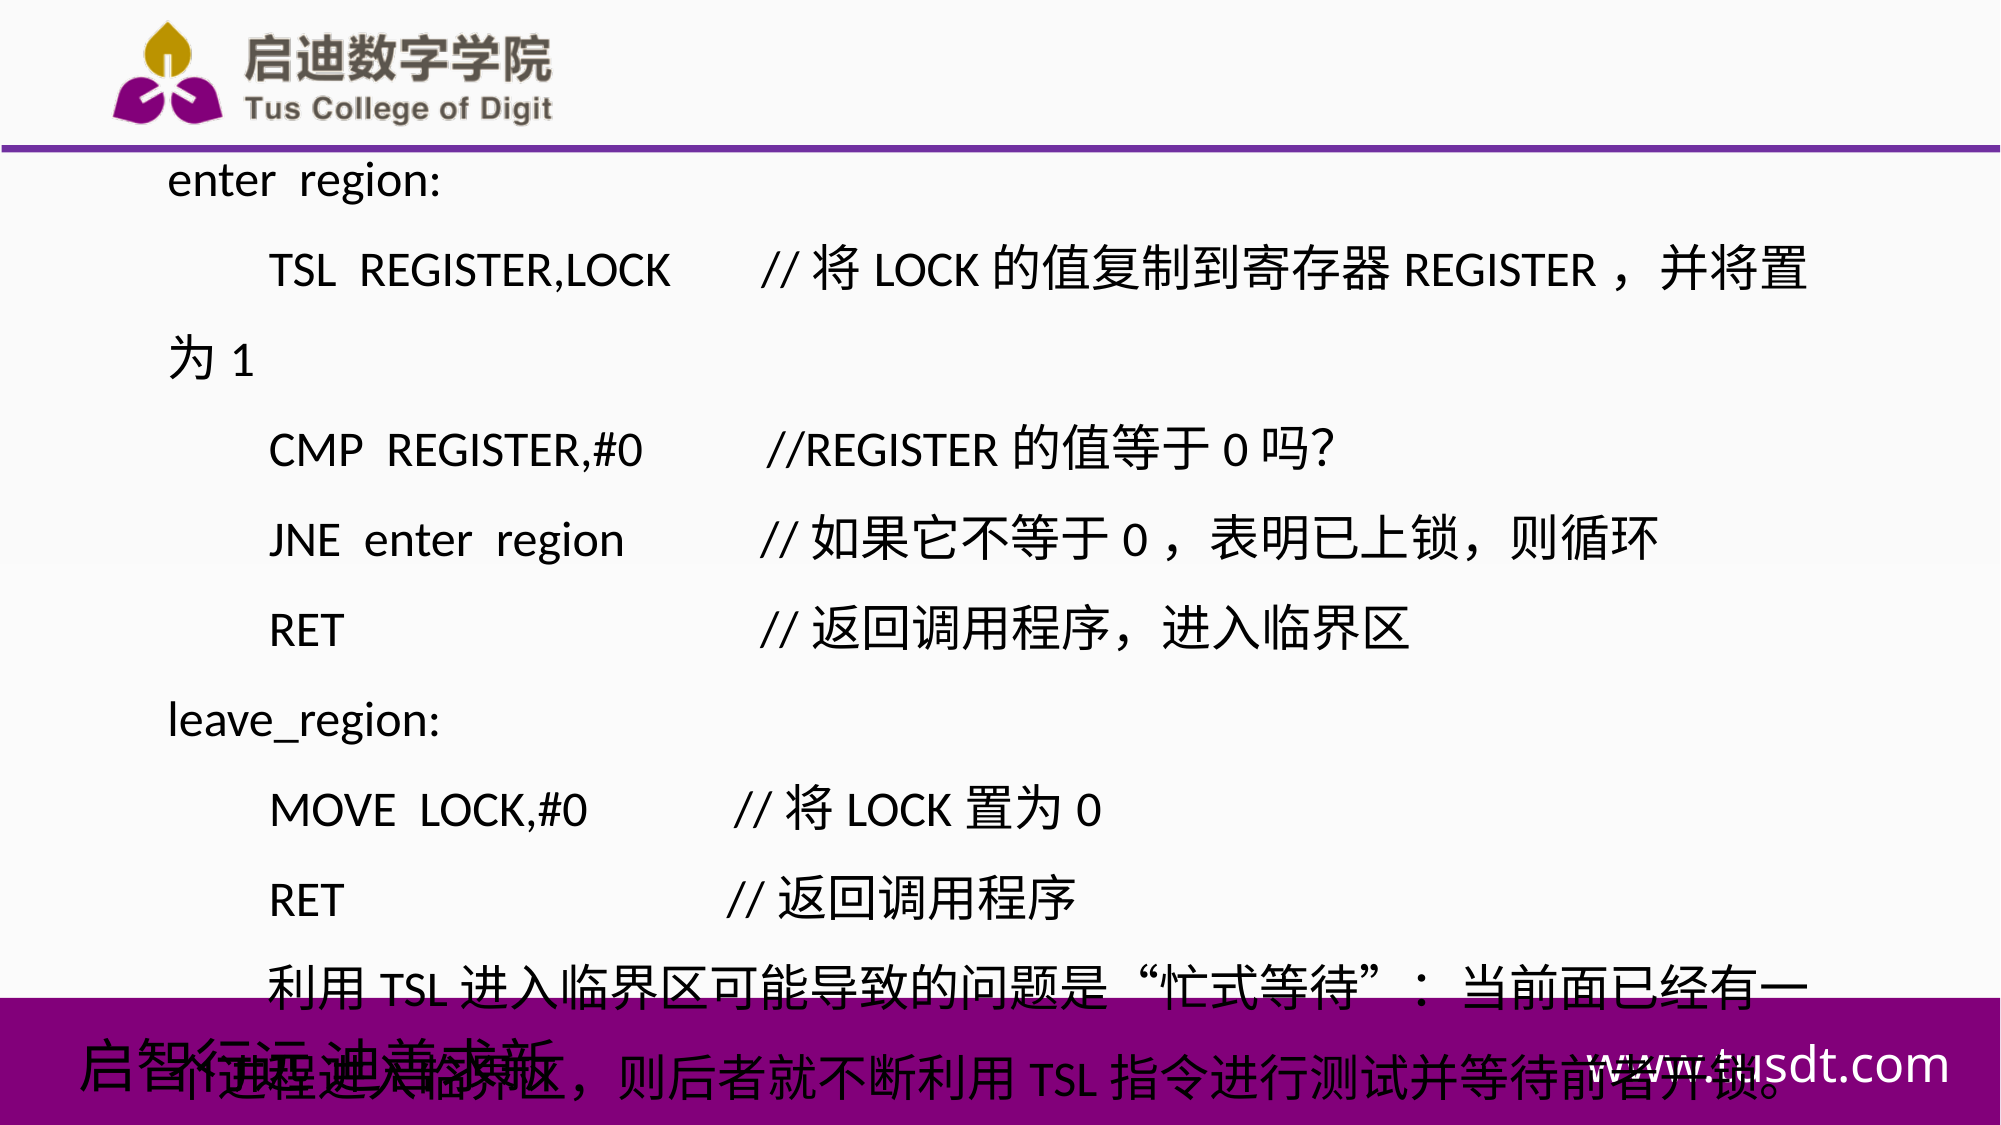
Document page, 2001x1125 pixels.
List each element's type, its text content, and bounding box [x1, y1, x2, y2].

text_box enter region: TSL REGISTER,LOCK //将LOCK的值复制到寄存器REGISTER，并将置为1 CMP REGISTER,#0 //REGISTER的值等于0吗？ JNE enter region //如果它不等于0，表明已上锁，则循环 RET //返回调用程序，进入临界区 leave_region: MOVE LOCK,#0 //将LOCK置为0 RET //返回调用程序 利用TSL进入临界区可能导致的问题是“忙式等待”：当前面已经有一个进程进入临界区，则后者就不断利用TSL指令进行测试并等待前者开锁。 [152, 109, 1848, 1115]
picture [106, 11, 562, 134]
